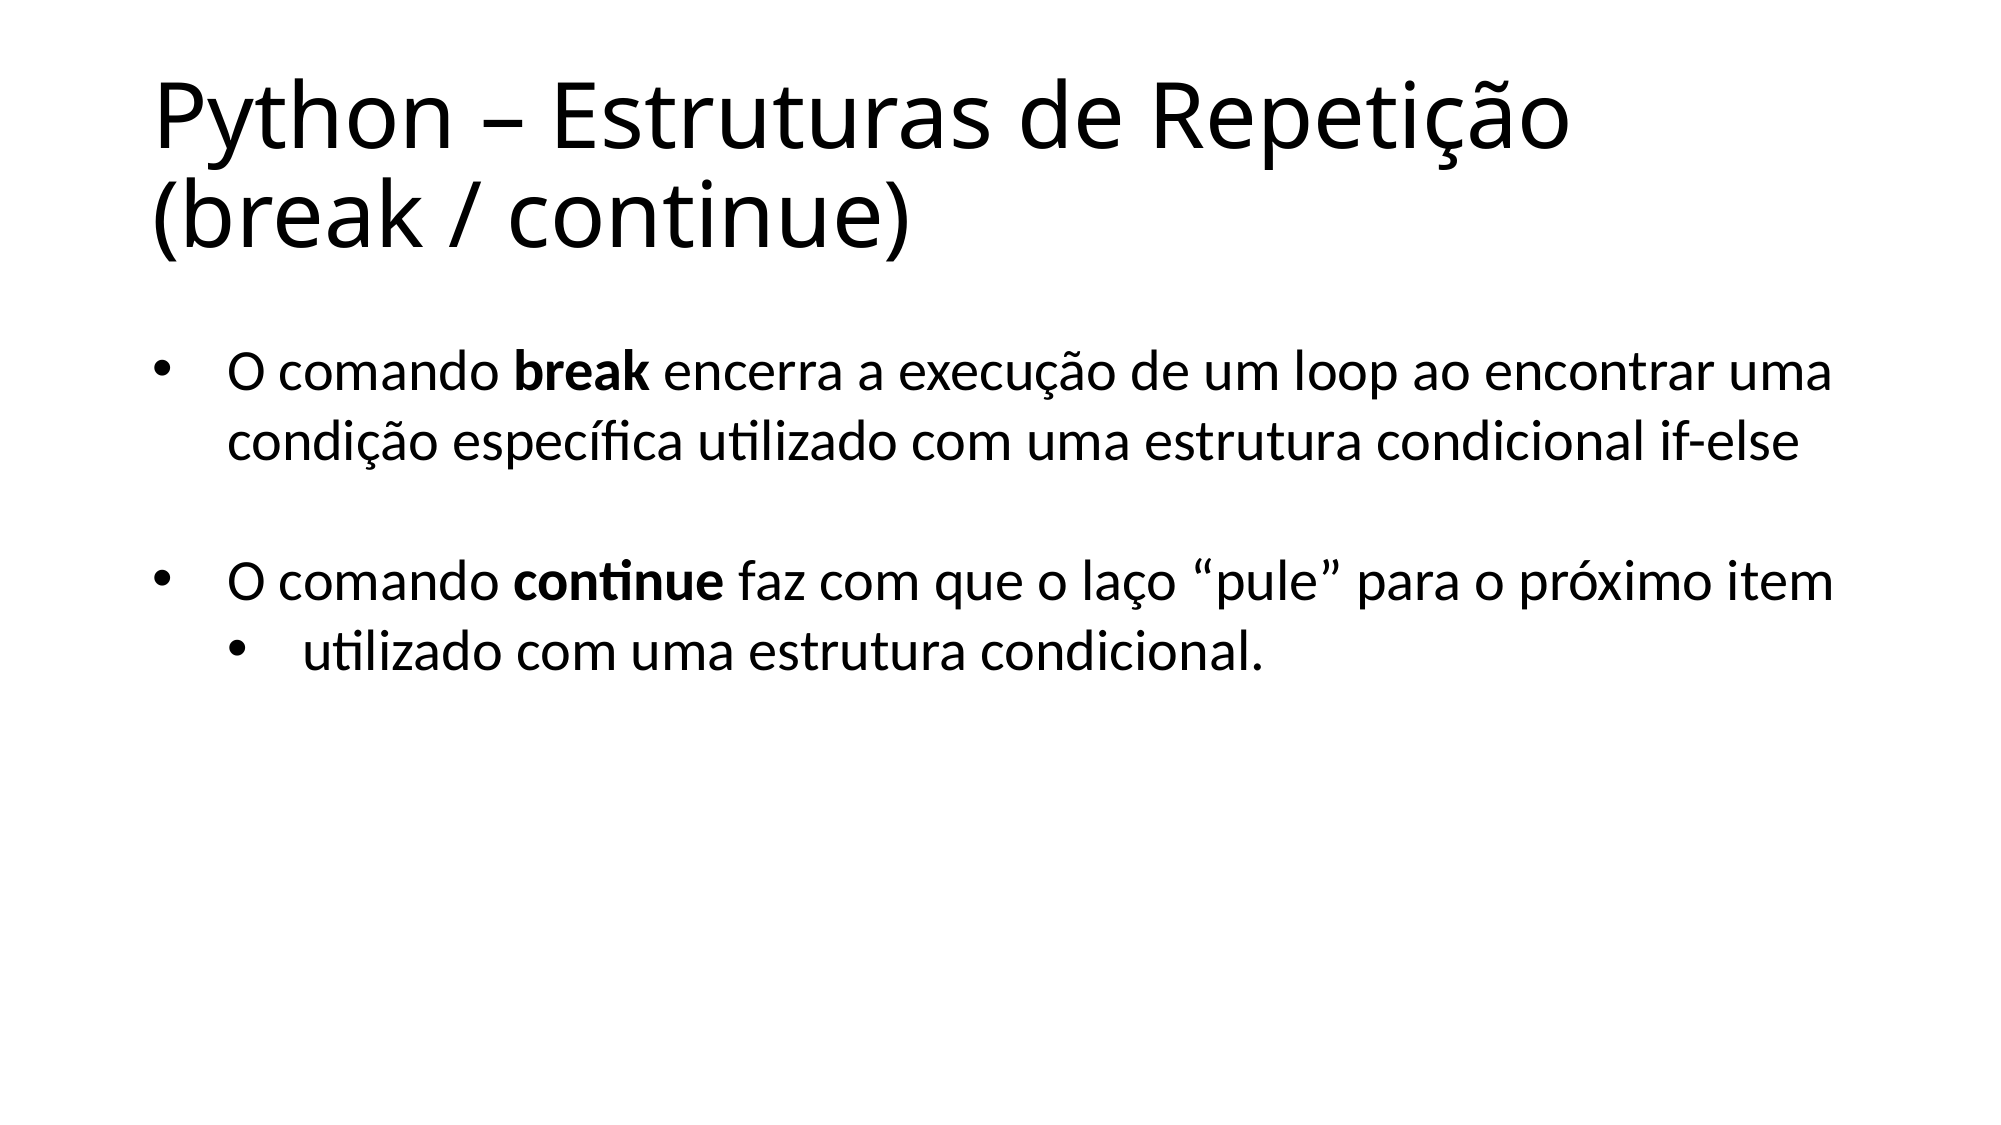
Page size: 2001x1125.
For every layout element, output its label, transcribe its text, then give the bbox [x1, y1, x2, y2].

text_box O comando break encerra a execução de um loop ao encontrar uma condição específica utilizado com uma estrutura condicional if-else O comando continue faz com que o laço “pule” para o próximo item utilizado com uma estrutura condicional. [137, 324, 1921, 690]
title Python – Estruturas de Repetição (break / continue) [137, 59, 1921, 278]
